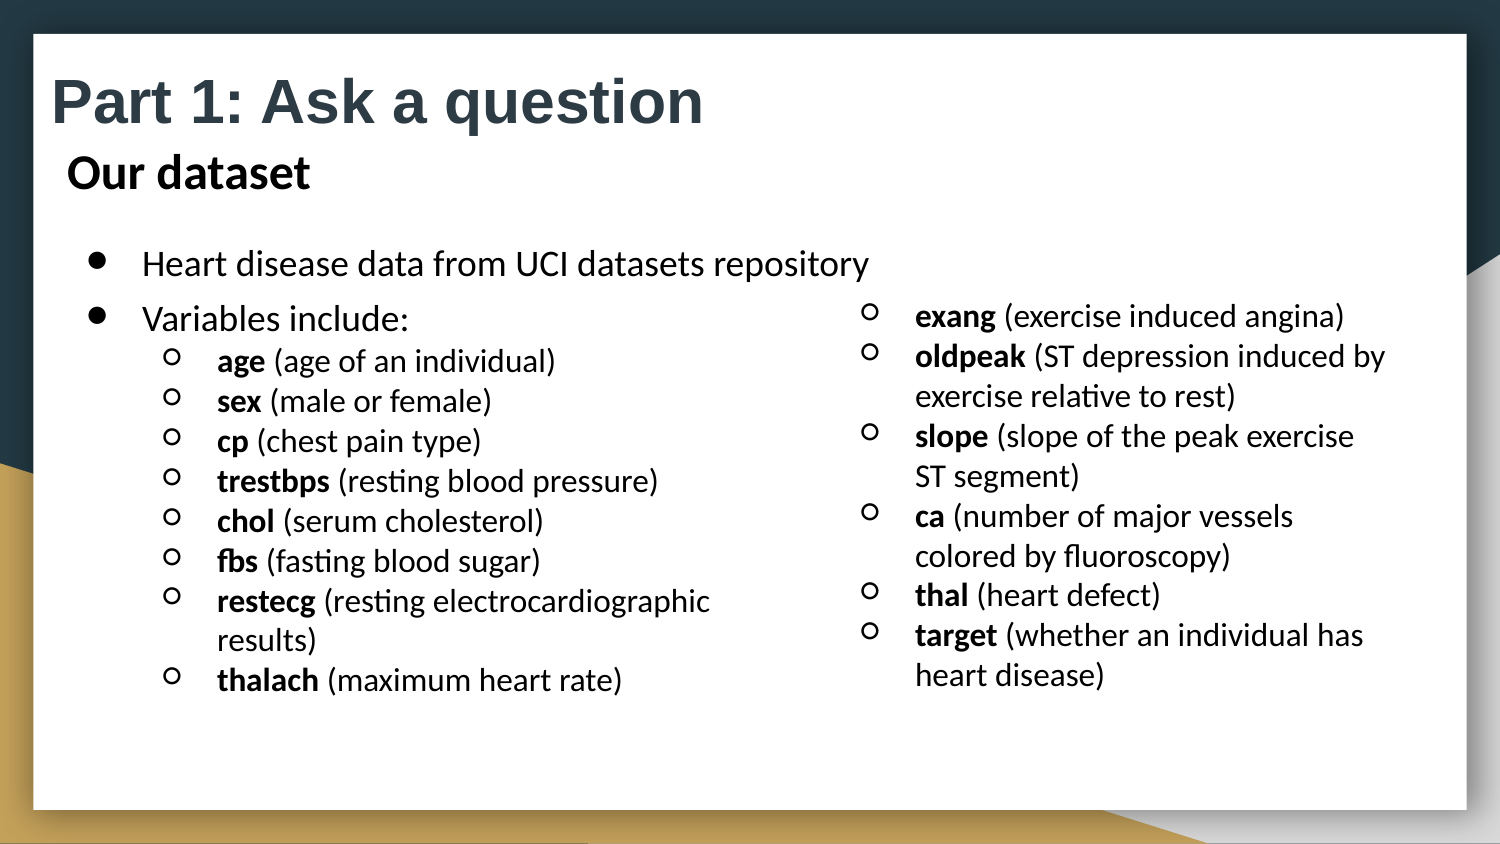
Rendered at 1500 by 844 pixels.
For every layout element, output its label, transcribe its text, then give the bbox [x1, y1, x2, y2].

list Part 1: Ask a question [36, 35, 1464, 125]
text_box exang (exercise induced angina) oldpeak (ST depression induced by exercise relative to rest) slope (slope of the peak exercise ST segment) ca (number of major vessels colored by fluoroscopy) thal (heart defect) target (whether an individual has heart disease) [750, 279, 1404, 743]
text_box Variables include: age (age of an individual) sex (male or female) cp (chest pain type) trestbps (resting blood pressure) chol (serum cholesterol) fbs (fasting blood sugar) restecg (resting electrocardiographic results) thalach (maximum heart rate) [52, 279, 762, 781]
text_box Our dataset Heart disease data from UCI datasets repository [52, 124, 1426, 293]
